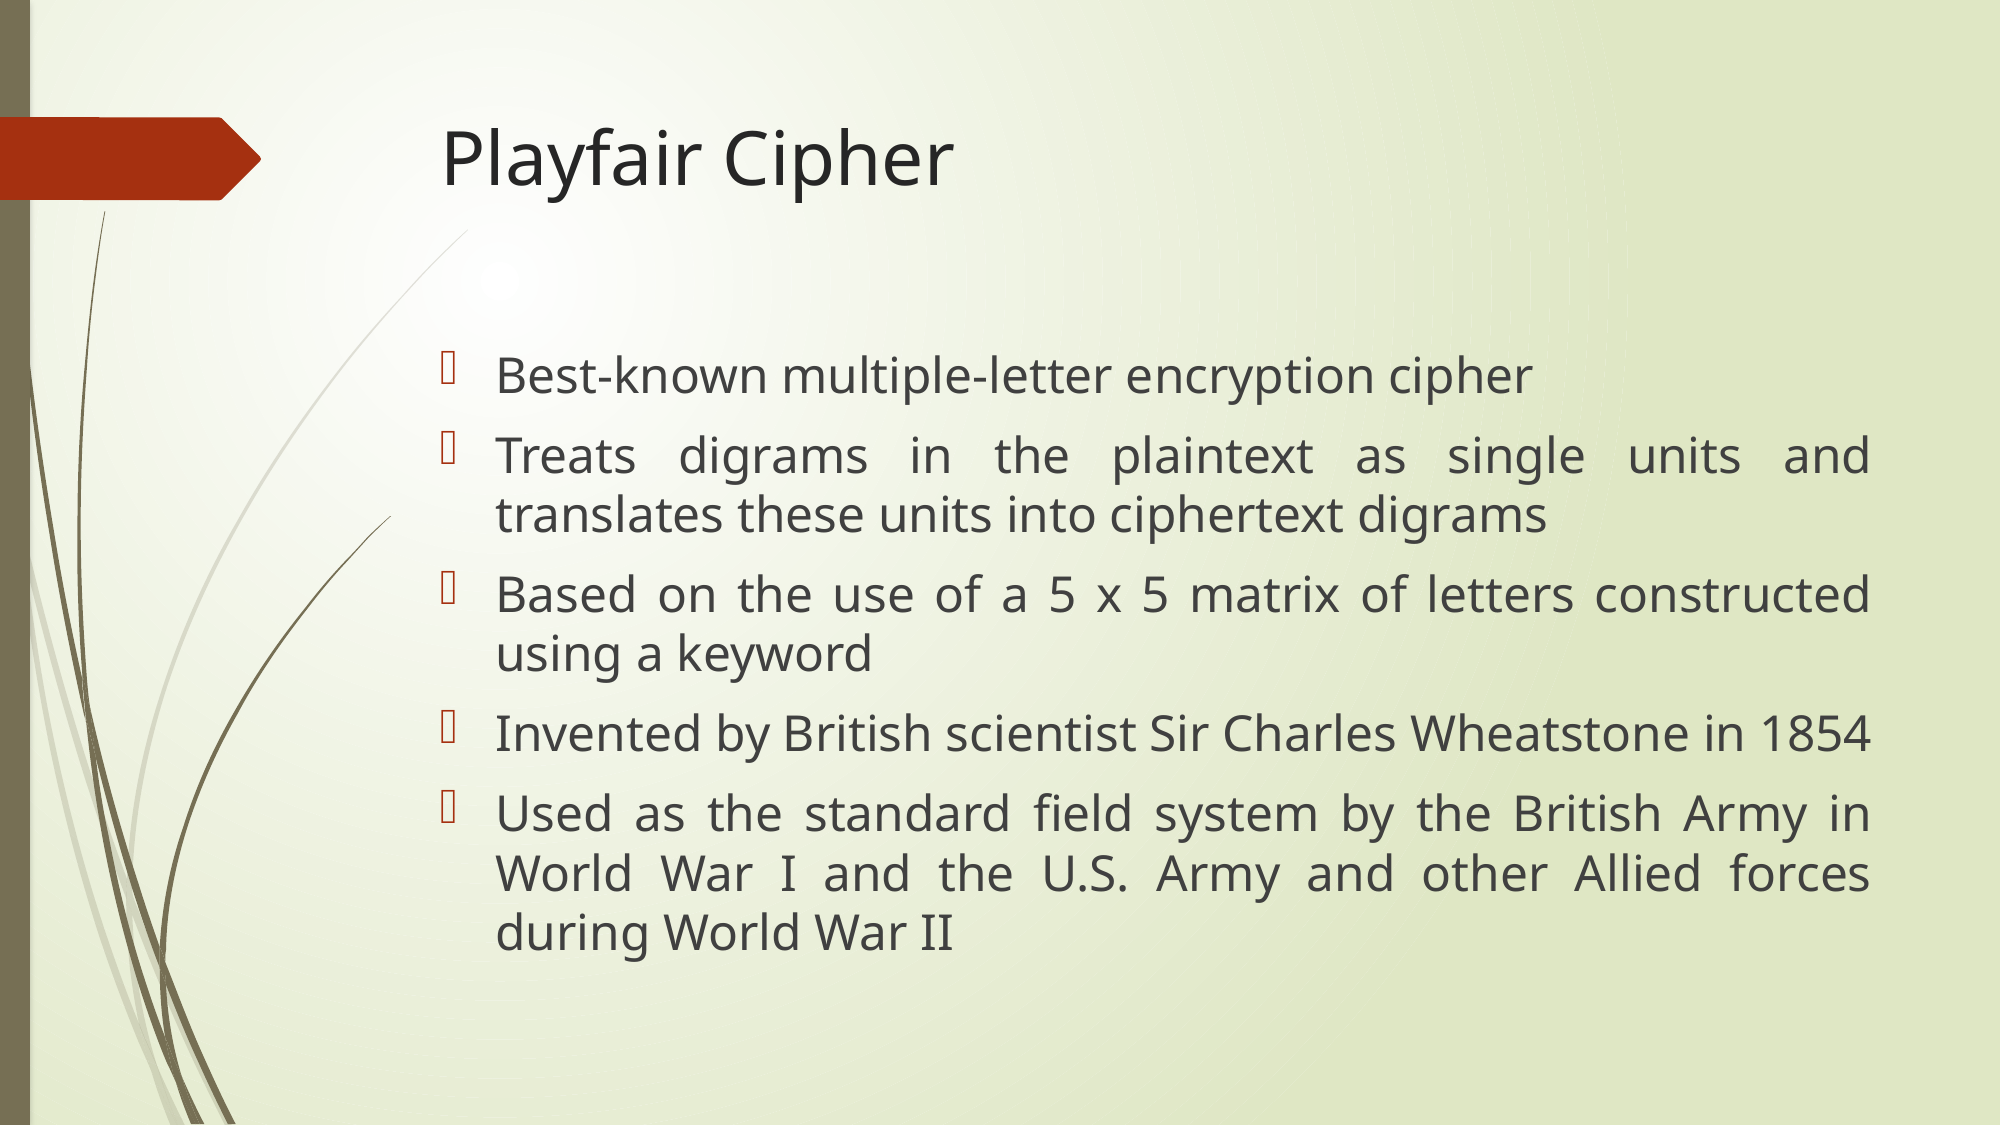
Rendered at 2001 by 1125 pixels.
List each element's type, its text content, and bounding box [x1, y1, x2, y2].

title Playfair Cipher [425, 102, 1888, 256]
list Best-known multiple-letter encryption cipher Treats digrams in the plaintext as single units and translates these units into ciphertext digrams Based on the use of a 5 x 5 matrix of letters constructed using a keyword Invented by British scientist Sir Charles Wheatstone in 1854 Used as the standard field system by the British Army in World War I and the U.S. Army and other Allied forces during World War II [424, 256, 1888, 1023]
